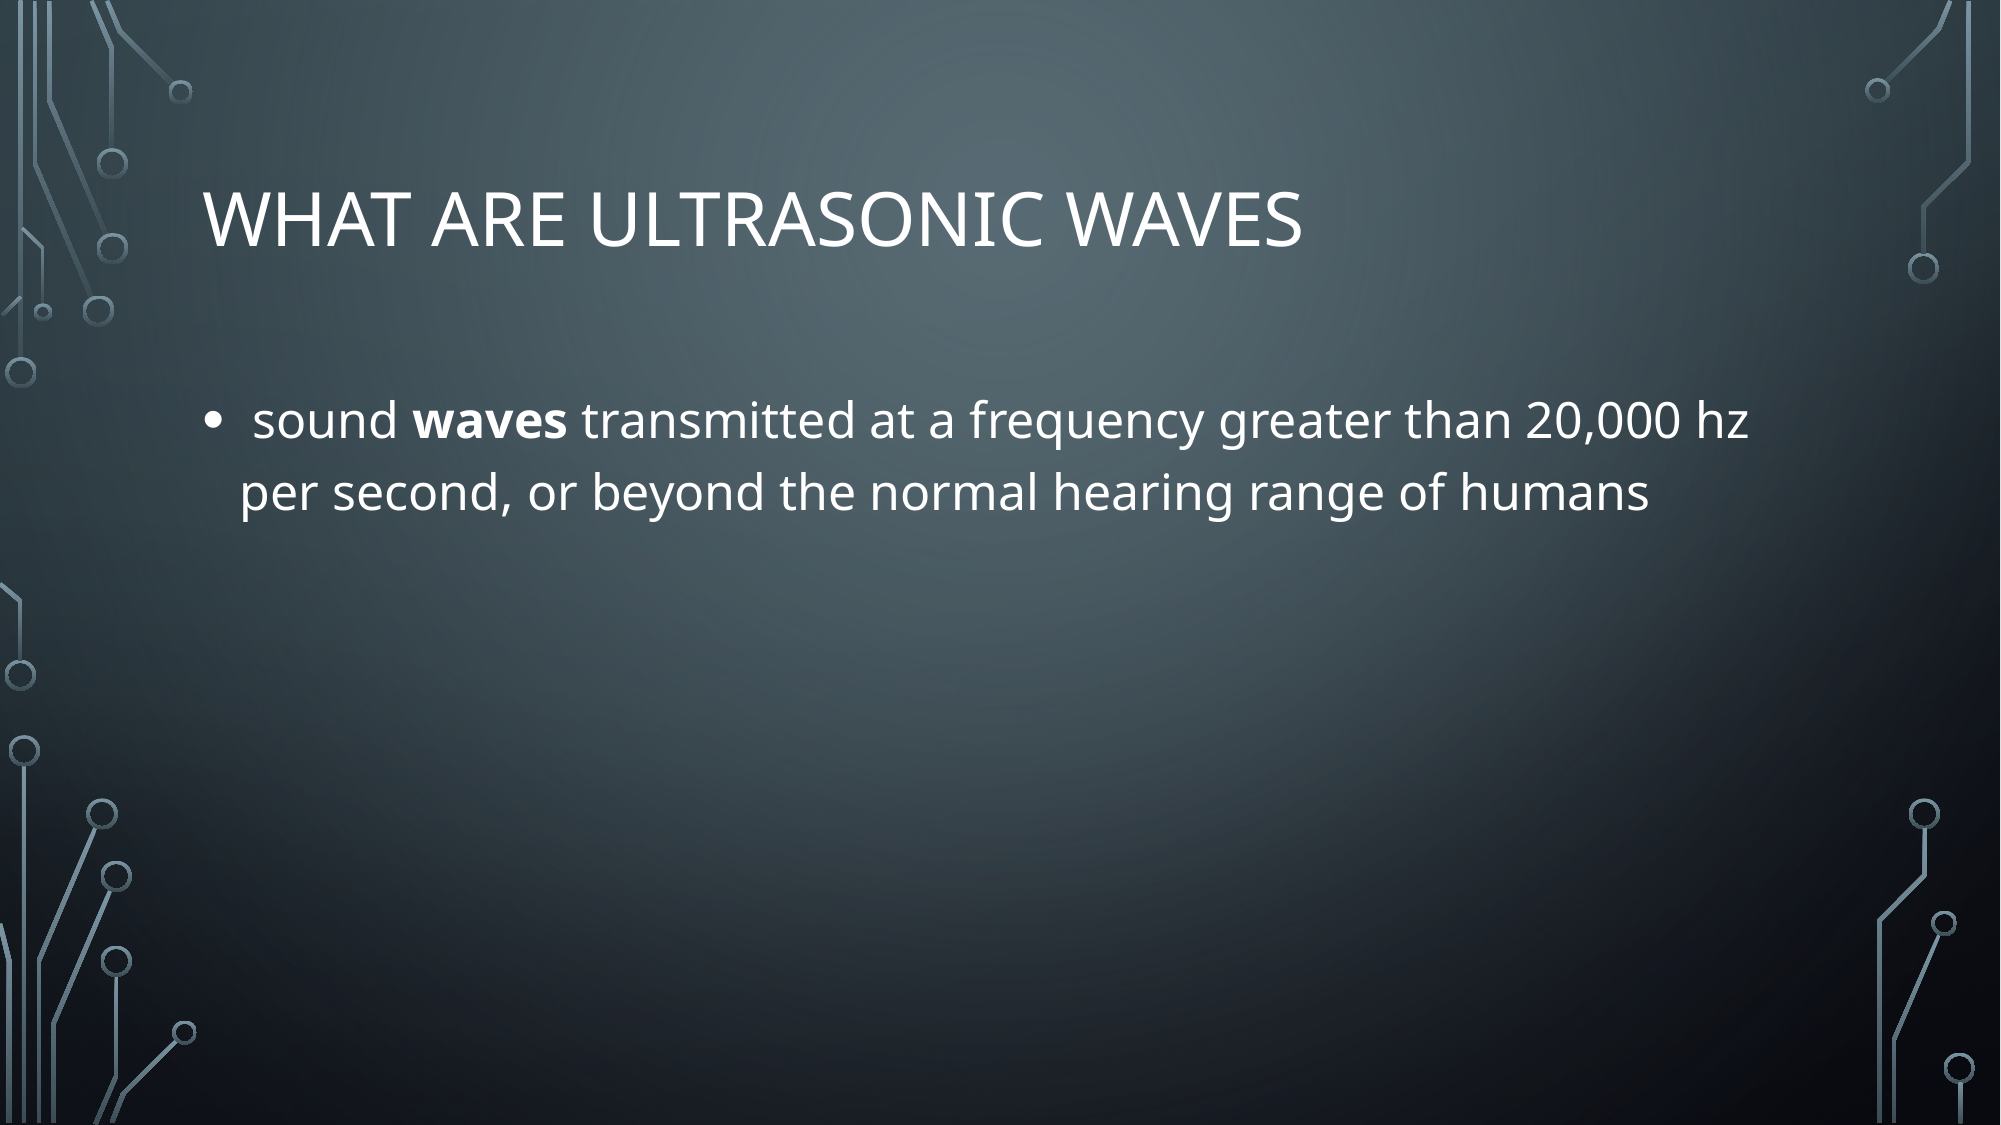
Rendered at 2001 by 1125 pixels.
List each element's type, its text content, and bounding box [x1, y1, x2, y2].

list sound waves transmitted at a frequency greater than 20,000 hz per second, or beyond the normal hearing range of humans [187, 369, 1813, 950]
title What are ultrasonic Waves [187, 101, 1813, 344]
